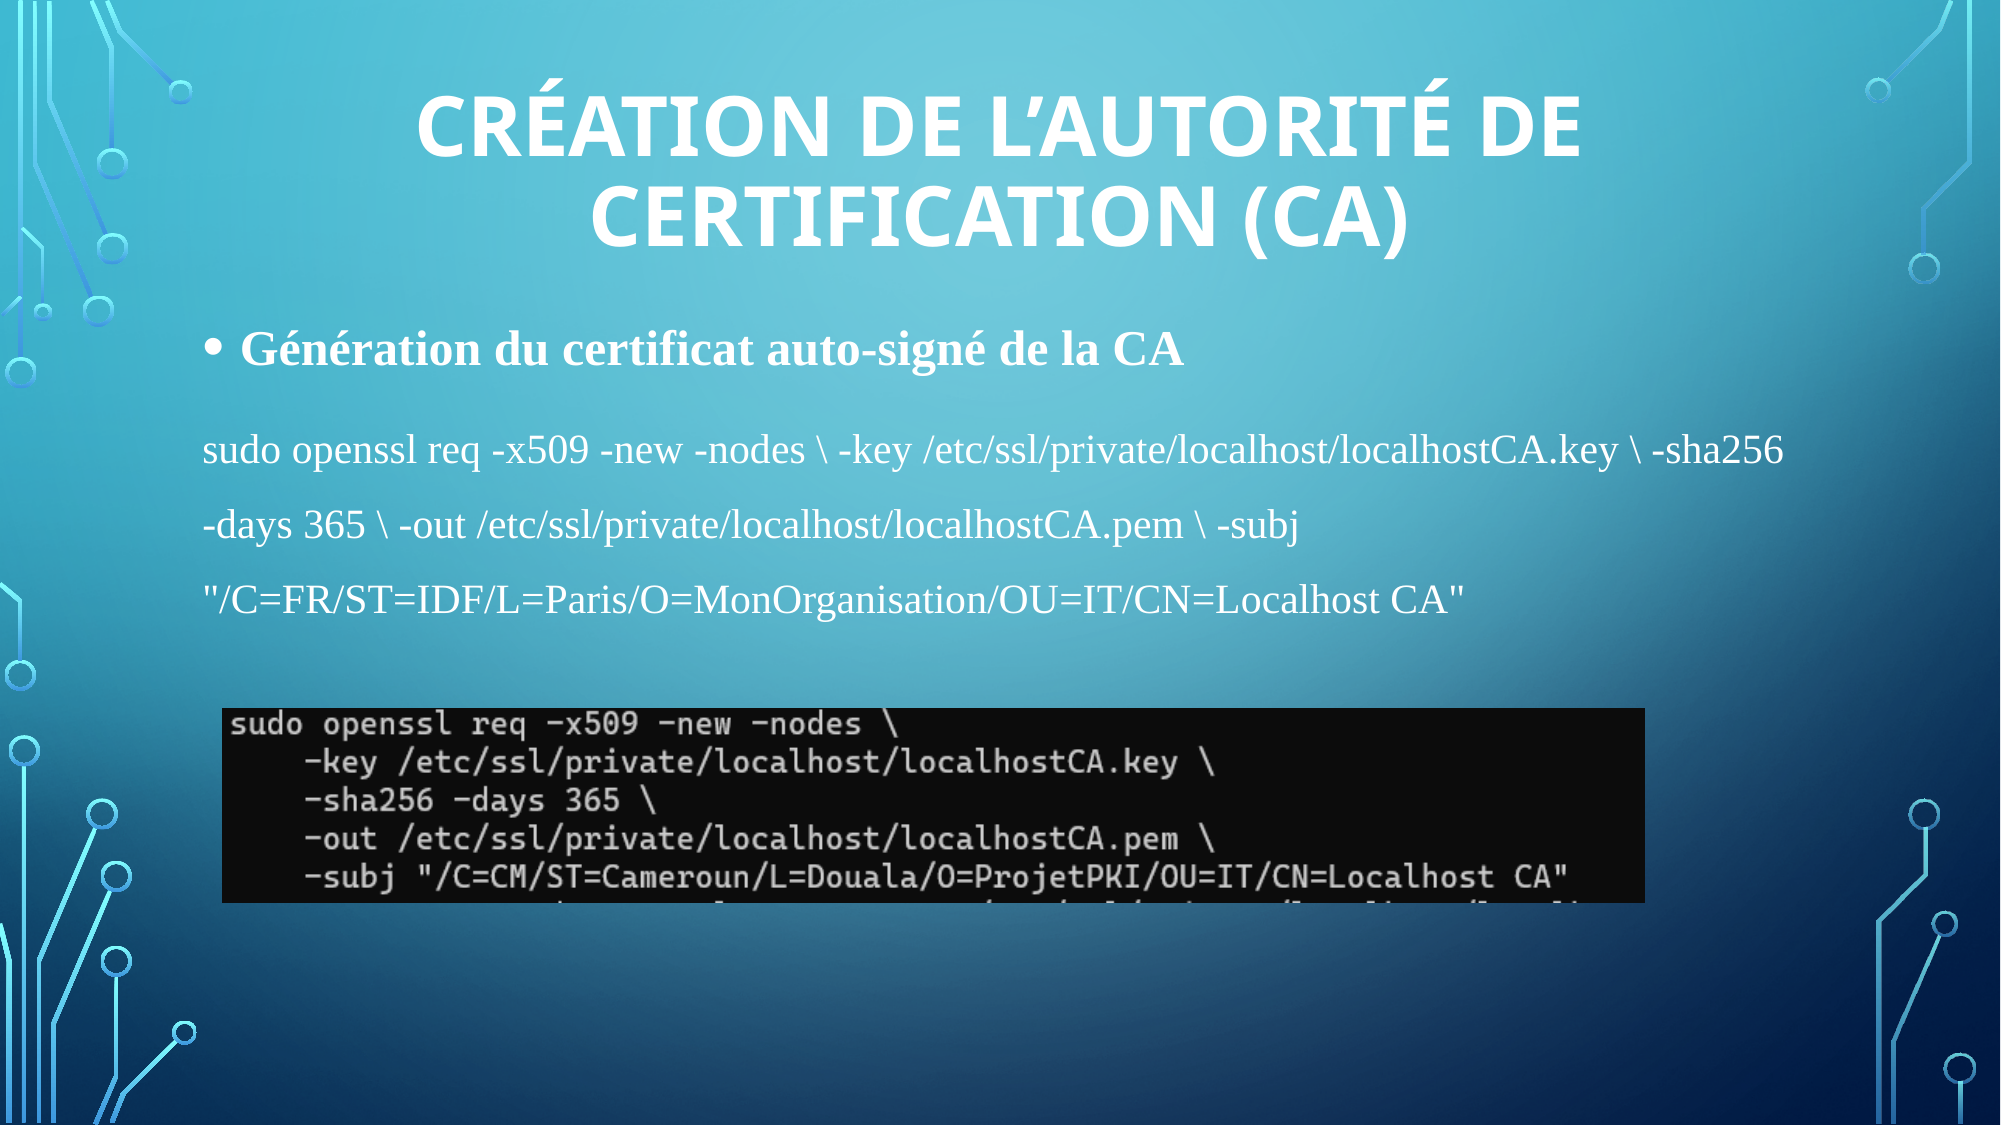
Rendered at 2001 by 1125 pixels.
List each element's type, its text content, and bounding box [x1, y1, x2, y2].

title Création de l’Autorité de Certification (CA) [187, 53, 1813, 296]
list Génération du certificat auto-signé de la CA sudo openssl req -x509 -new -nodes \ -key /etc/ssl/private/localhost/localhostCA.key \ -sha256 -days 365 \ -out /etc/ssl/private/localhost/localhostCA.pem \ -subj "/C=FR/ST=IDF/L=Paris/O=MonOrganisation/OU=IT/CN=Localhost CA" [187, 296, 1813, 969]
picture [222, 707, 1645, 903]
